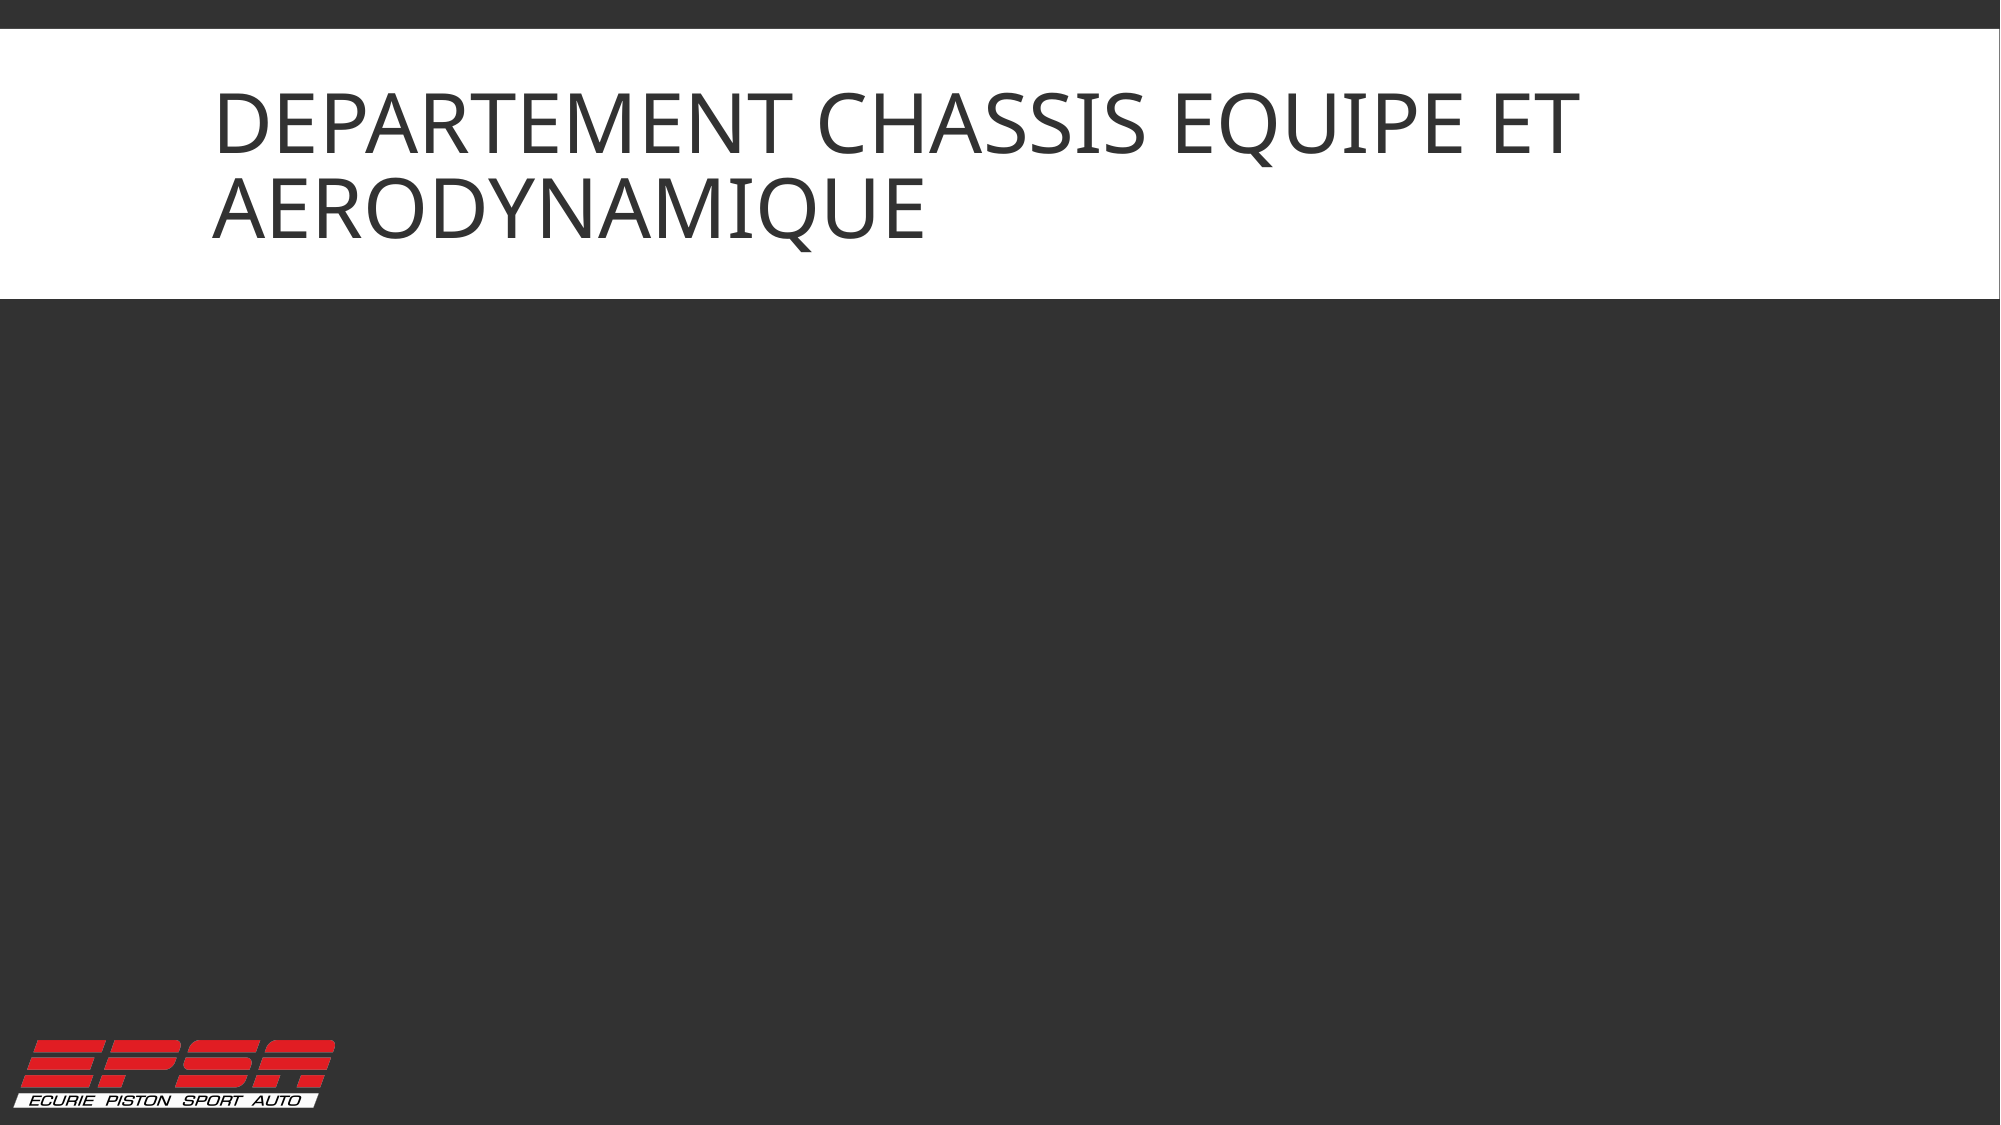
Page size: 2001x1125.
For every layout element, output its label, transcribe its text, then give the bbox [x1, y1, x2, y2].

title DEPARTEMENT CHASSIS EQUIPE ET AERODYNAMIQUE [197, 46, 1803, 295]
picture [12, 1039, 335, 1108]
